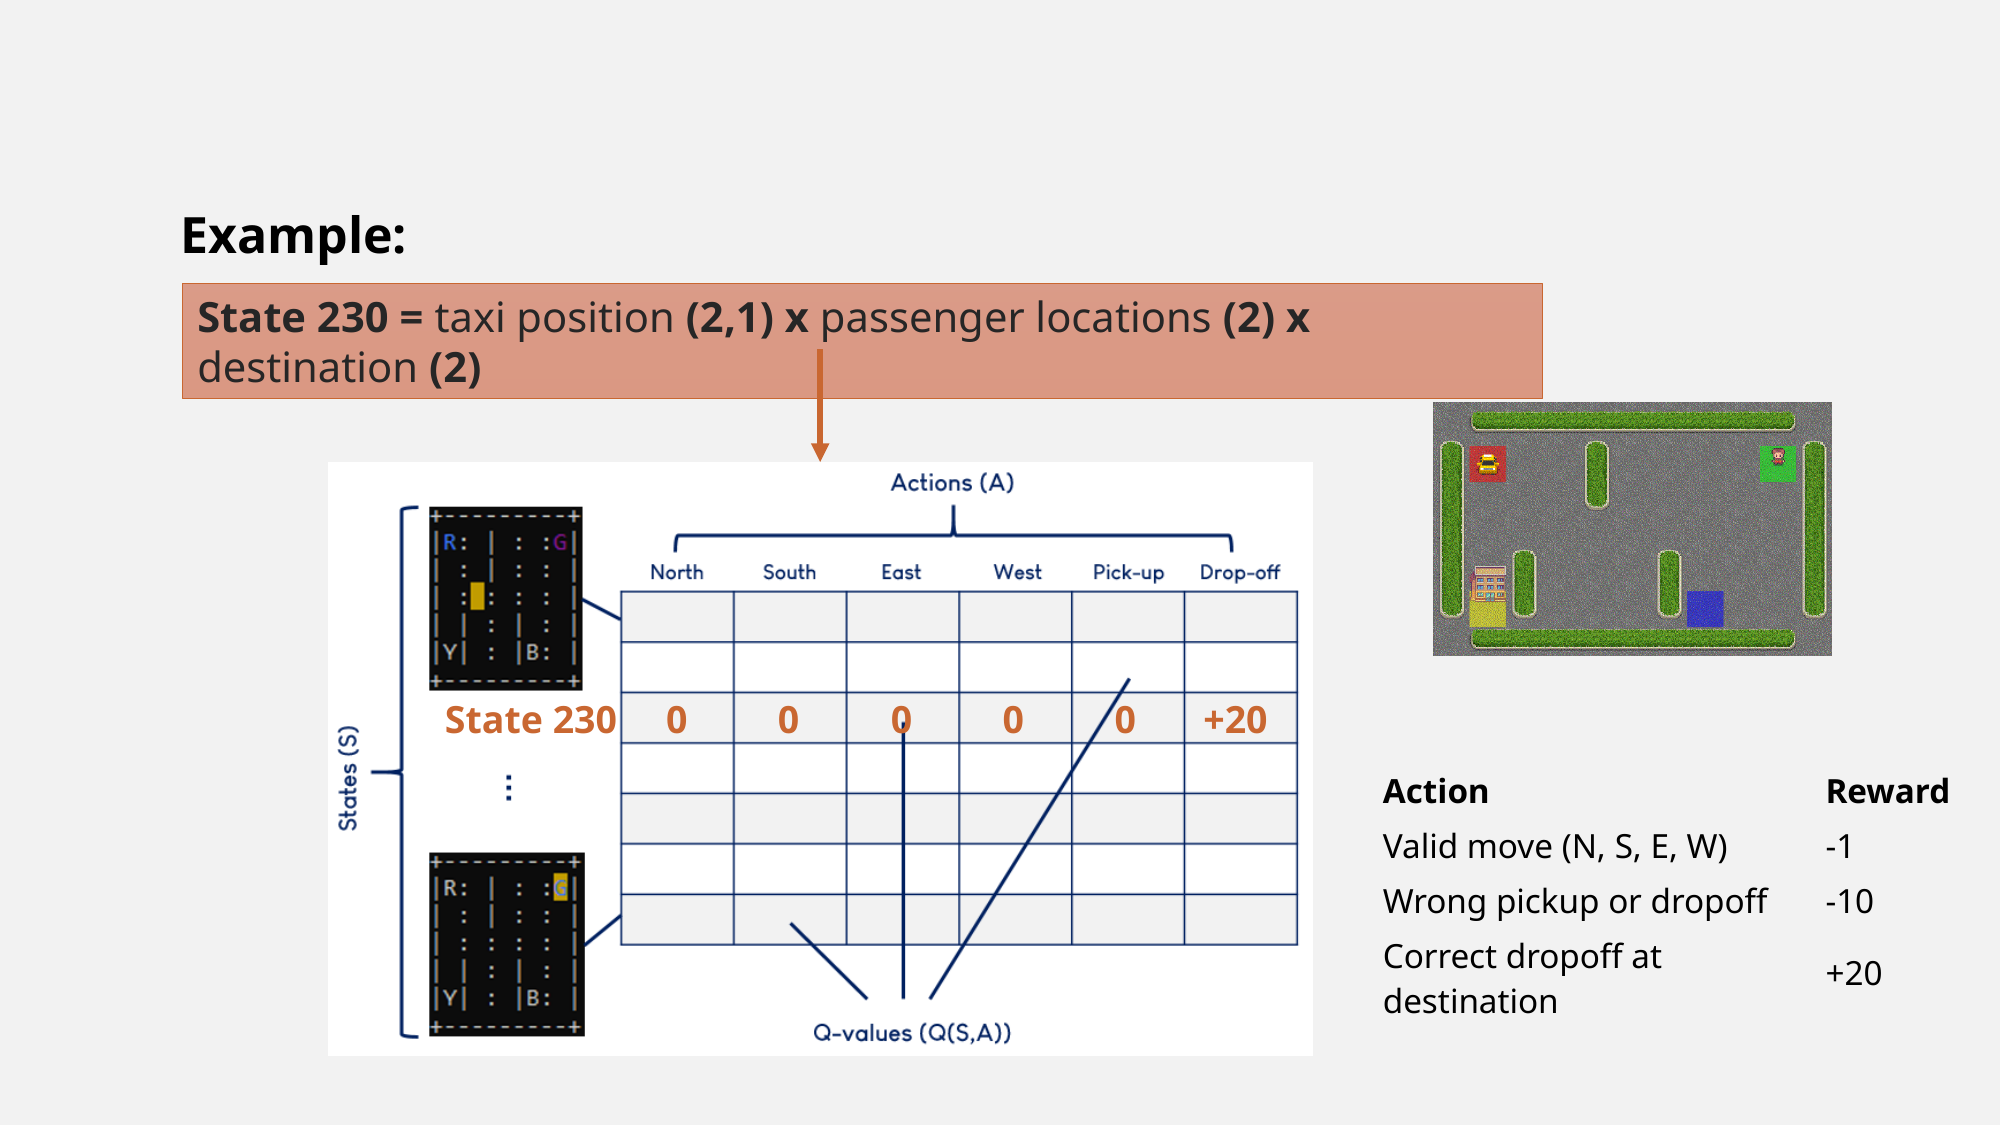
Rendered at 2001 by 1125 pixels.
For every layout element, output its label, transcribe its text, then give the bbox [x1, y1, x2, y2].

picture [1433, 402, 1832, 656]
table_cell Correct dropoff at destination [1368, 926, 1811, 1020]
table_cell -10 [1811, 871, 1975, 926]
table_cell Valid move (N, S, E, W) [1368, 816, 1811, 871]
picture [328, 462, 1313, 1056]
text_box State 230 = taxi position (2,1) x passenger locations (2) x destination (2) [182, 283, 1543, 399]
table_header Action [1368, 761, 1811, 816]
table_header Reward [1811, 761, 1975, 816]
table_cell -1 [1811, 816, 1975, 871]
table_cell Wrong pickup or dropoff [1368, 871, 1811, 926]
text_box Example: [165, 196, 422, 332]
table_cell +20 [1811, 926, 1975, 1020]
